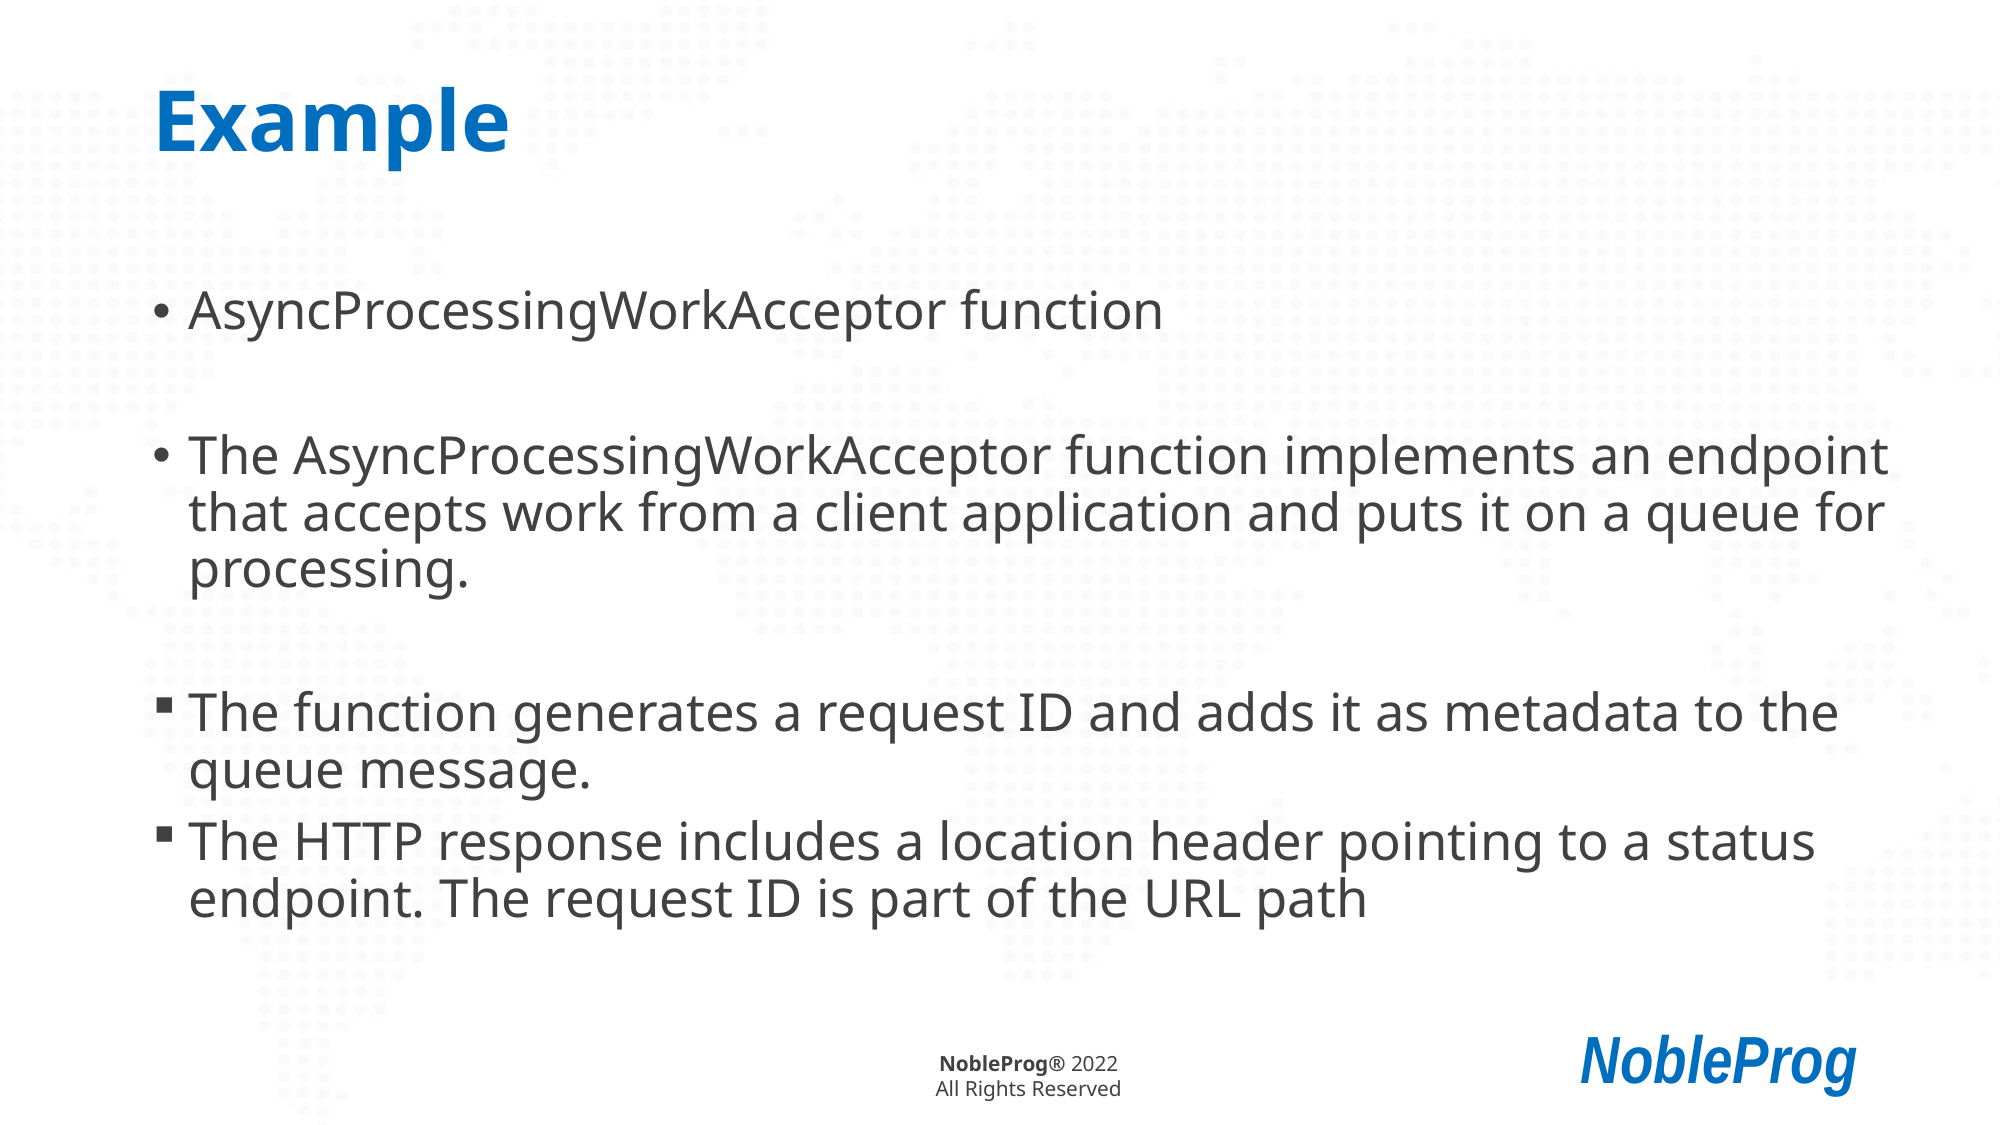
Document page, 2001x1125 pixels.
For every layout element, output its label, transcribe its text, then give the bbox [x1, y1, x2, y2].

title Example [137, 59, 1863, 277]
list AsyncProcessingWorkAcceptor function The AsyncProcessingWorkAcceptor function implements an endpoint that accepts work from a client application and puts it on a queue for processing. The function generates a request ID and adds it as metadata to the queue message. The HTTP response includes a location header pointing to a status endpoint. The request ID is part of the URL path [137, 277, 1918, 938]
